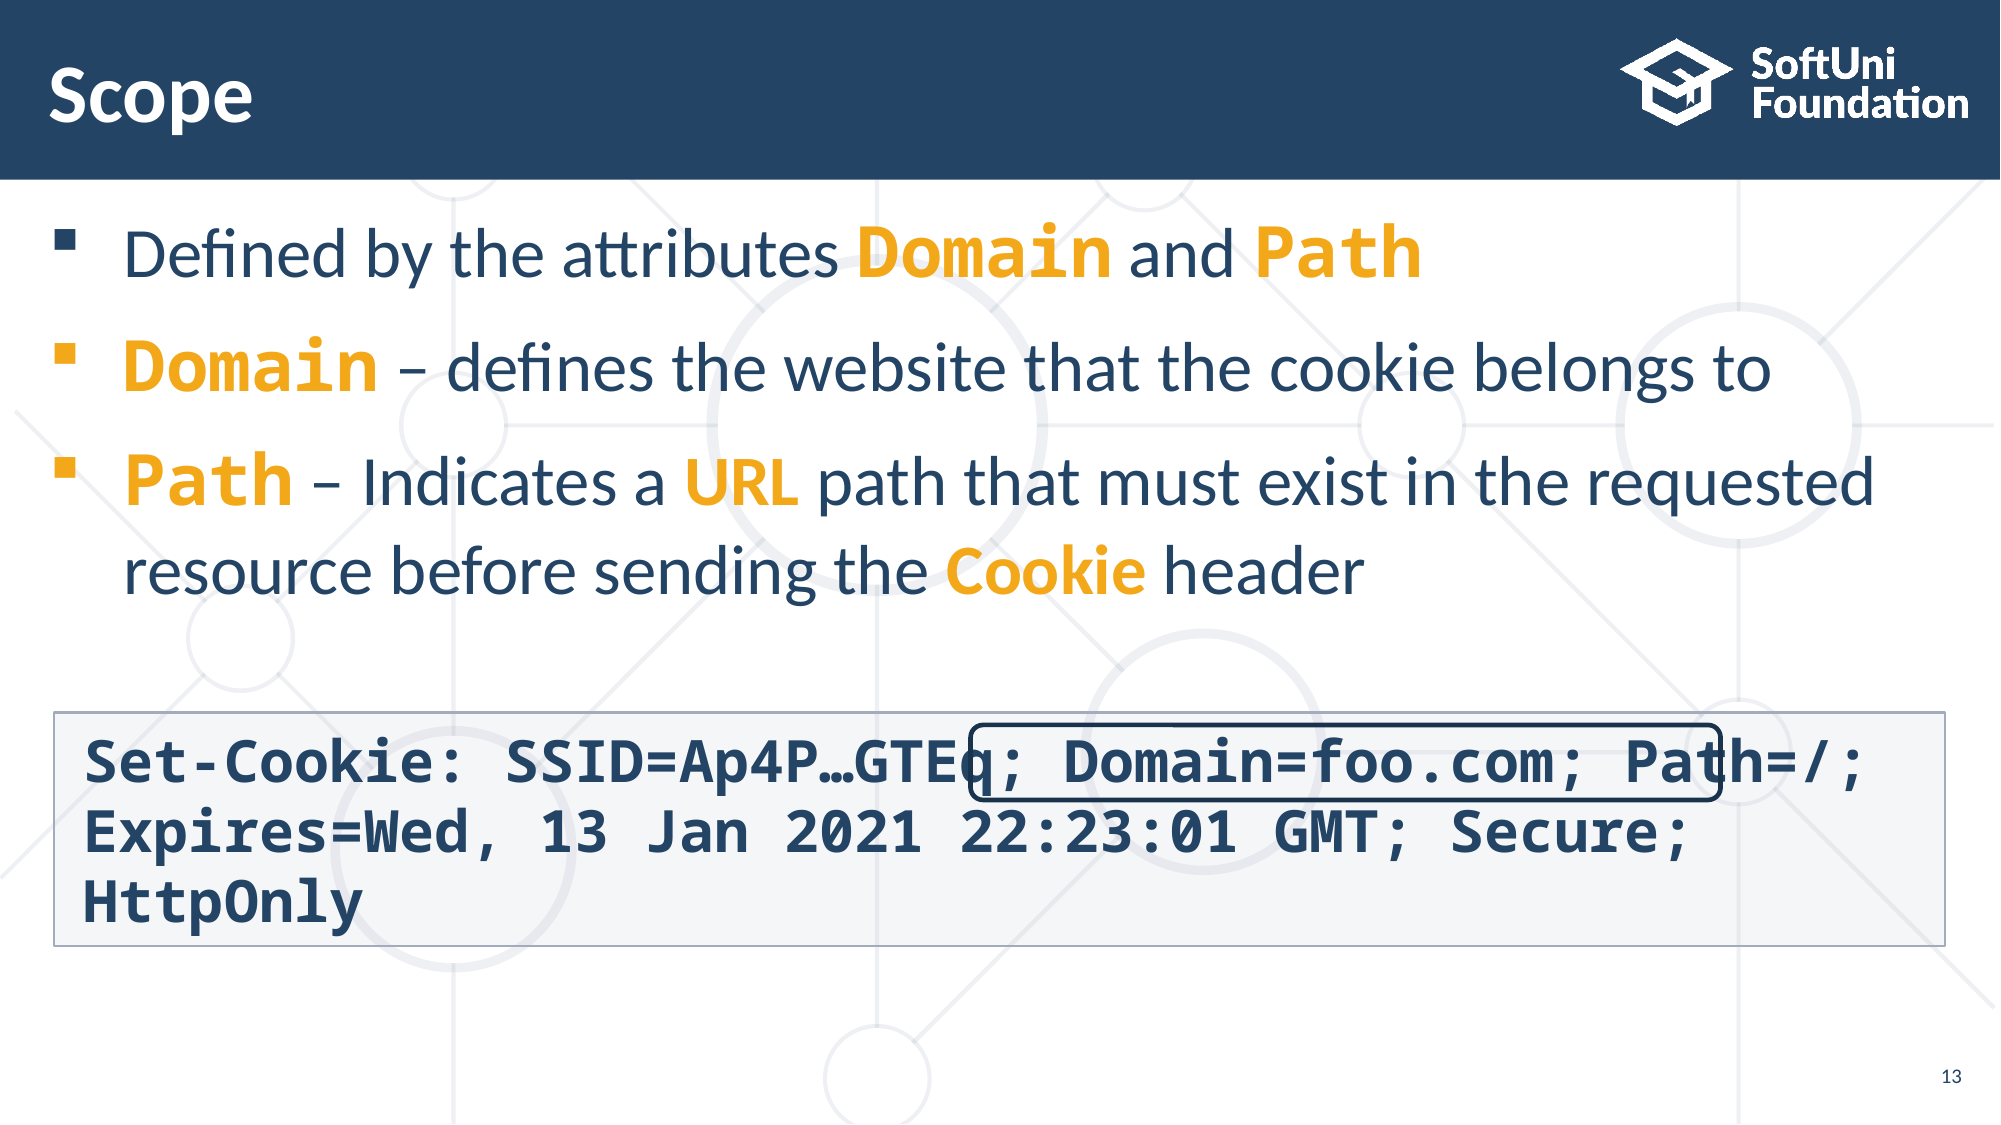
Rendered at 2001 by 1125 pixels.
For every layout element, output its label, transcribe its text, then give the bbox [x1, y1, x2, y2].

text_box [968, 722, 1723, 803]
text_box Set-Cookie: SSID=Ap4P…GTEq; Domain=foo.com; Path=/; Expires=Wed, 13 Jan 2021 22:23:01 GMT; Secure; HttpOnly [54, 712, 1946, 947]
slide_number 13 [1897, 1049, 1968, 1101]
title Scope [31, 16, 1591, 162]
picture [1619, 38, 1968, 126]
list Defined by the attributes Domain and Path Domain – defines the website that the cookie belongs to Path – Indicates a URL path that must exist in the requested resource before sending the Cookie header [31, 196, 1970, 1050]
